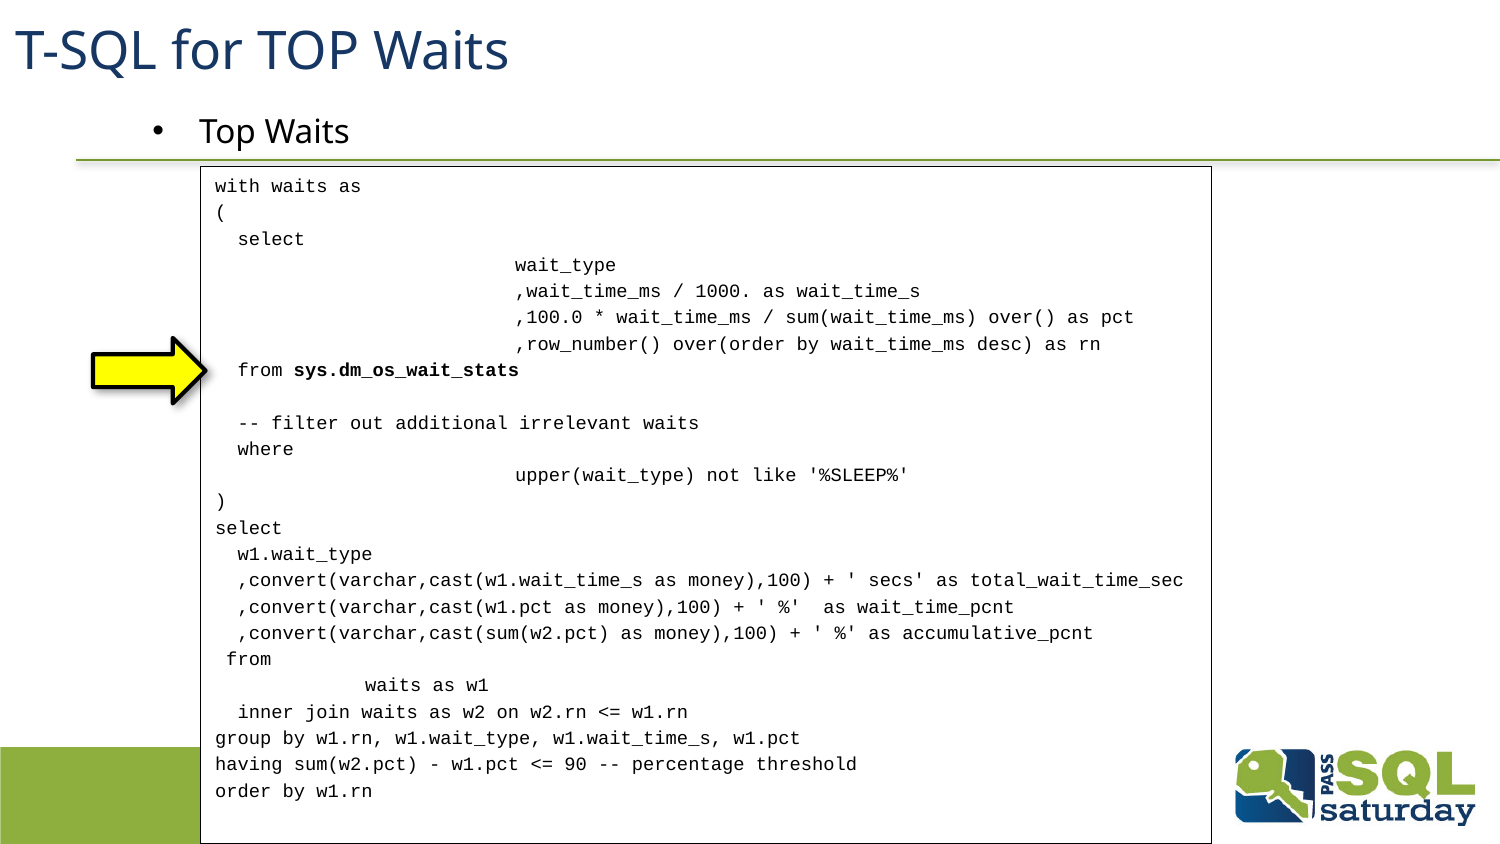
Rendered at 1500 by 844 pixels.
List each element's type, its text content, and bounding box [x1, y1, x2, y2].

picture [1212, 727, 1500, 844]
picture [0, 747, 200, 844]
list with waits as ( select wait_type ,wait_time_ms / 1000. as wait_time_s ,100.0 * wait_time_ms / sum(wait_time_ms) over() as pct ,row_number() over(order by wait_time_ms desc) as rn from sys.dm_os_wait_stats -- filter out additional irrelevant waits where upper(wait_type) not like '%SLEEP%' ) select w1.wait_type ,convert(varchar,cast(w1.wait_time_s as money),100) + ' secs' as total_wait_time_sec ,convert(varchar,cast(w1.pct as money),100) + ' %' as wait_time_pcnt ,convert(varchar,cast(sum(w2.pct) as money),100) + ' %' as accumulative_pcnt from waits as w1 inner join waits as w2 on w2.rn <= w1.rn group by w1.rn, w1.wait_type, w1.wait_time_s, w1.pct having sum(w2.pct) - w1.pct <= 90 -- percentage threshold order by w1.rn [200, 166, 1212, 844]
title T-SQL for TOP Waits [0, 9, 1500, 89]
text_box Top Waits [137, 103, 1438, 677]
text_box [90, 335, 208, 406]
